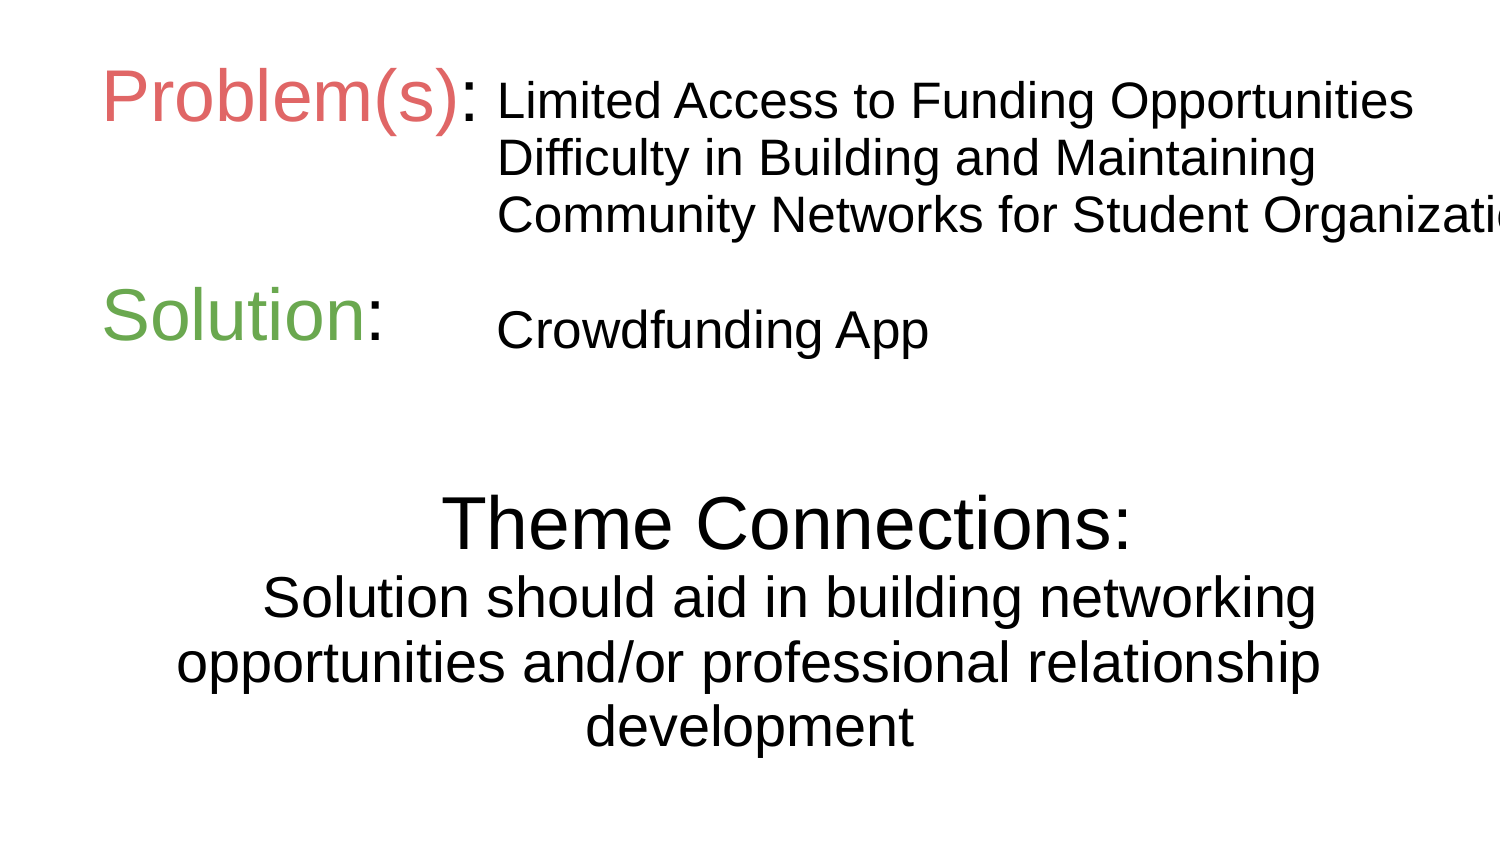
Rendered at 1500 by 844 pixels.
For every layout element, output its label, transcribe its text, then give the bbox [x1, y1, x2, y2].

subtitle Theme Connections: Solution should aid in building networking opportunities and/or professional relationship development [0, 466, 1500, 775]
title Limited Access to Funding Opportunities Difficulty in Building and Maintaining Community Networks for Student Organizations Crowdfunding App [481, 56, 1500, 377]
title Problem(s): Solution: [12, 40, 526, 378]
